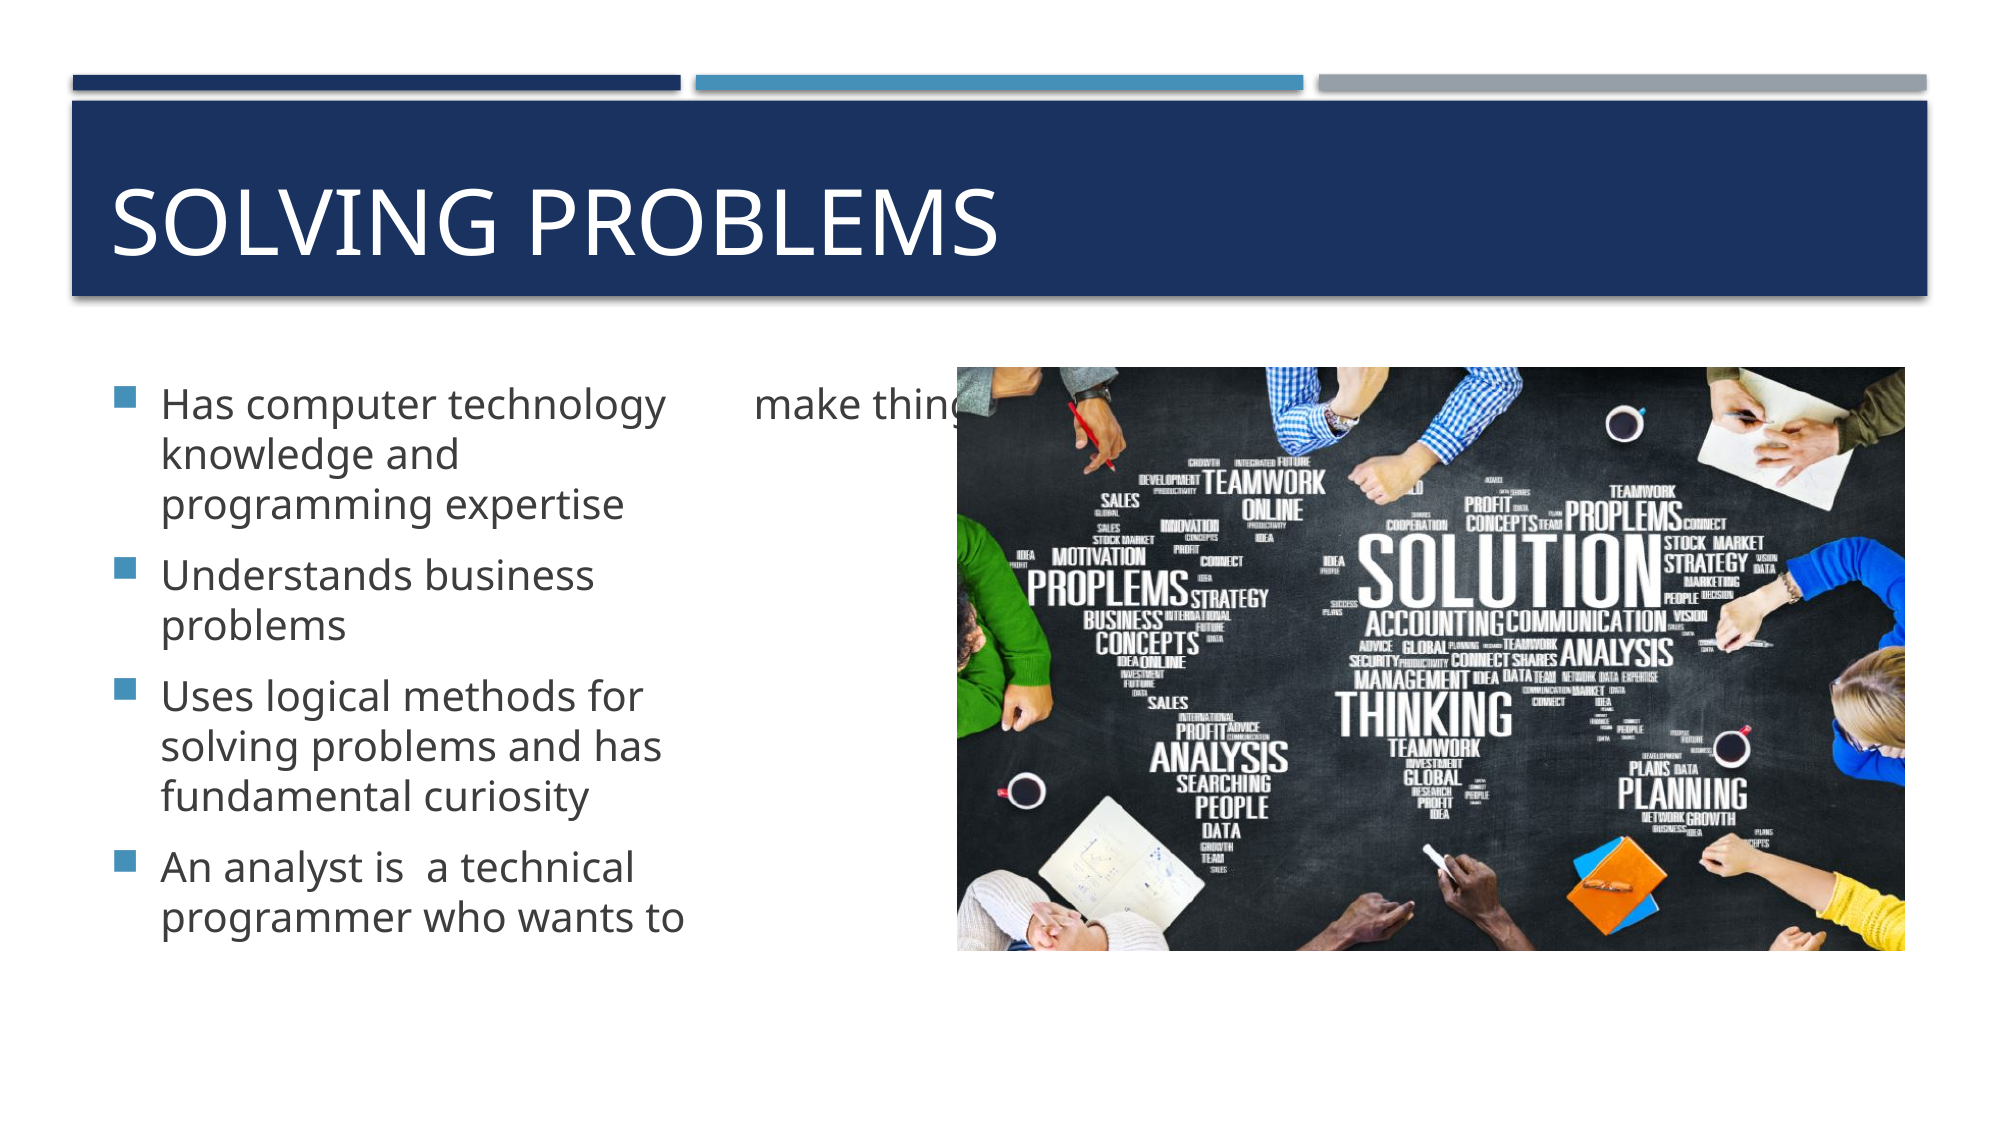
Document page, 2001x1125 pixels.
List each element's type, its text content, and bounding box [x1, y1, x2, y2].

list Has computer technology knowledge and programming expertise Understands business problems Uses logical methods for solving problems and has fundamental curiosity An analyst is a technical programmer who wants to make things better [95, 357, 1905, 962]
picture [956, 367, 1906, 952]
title solving problems [95, 115, 1905, 282]
